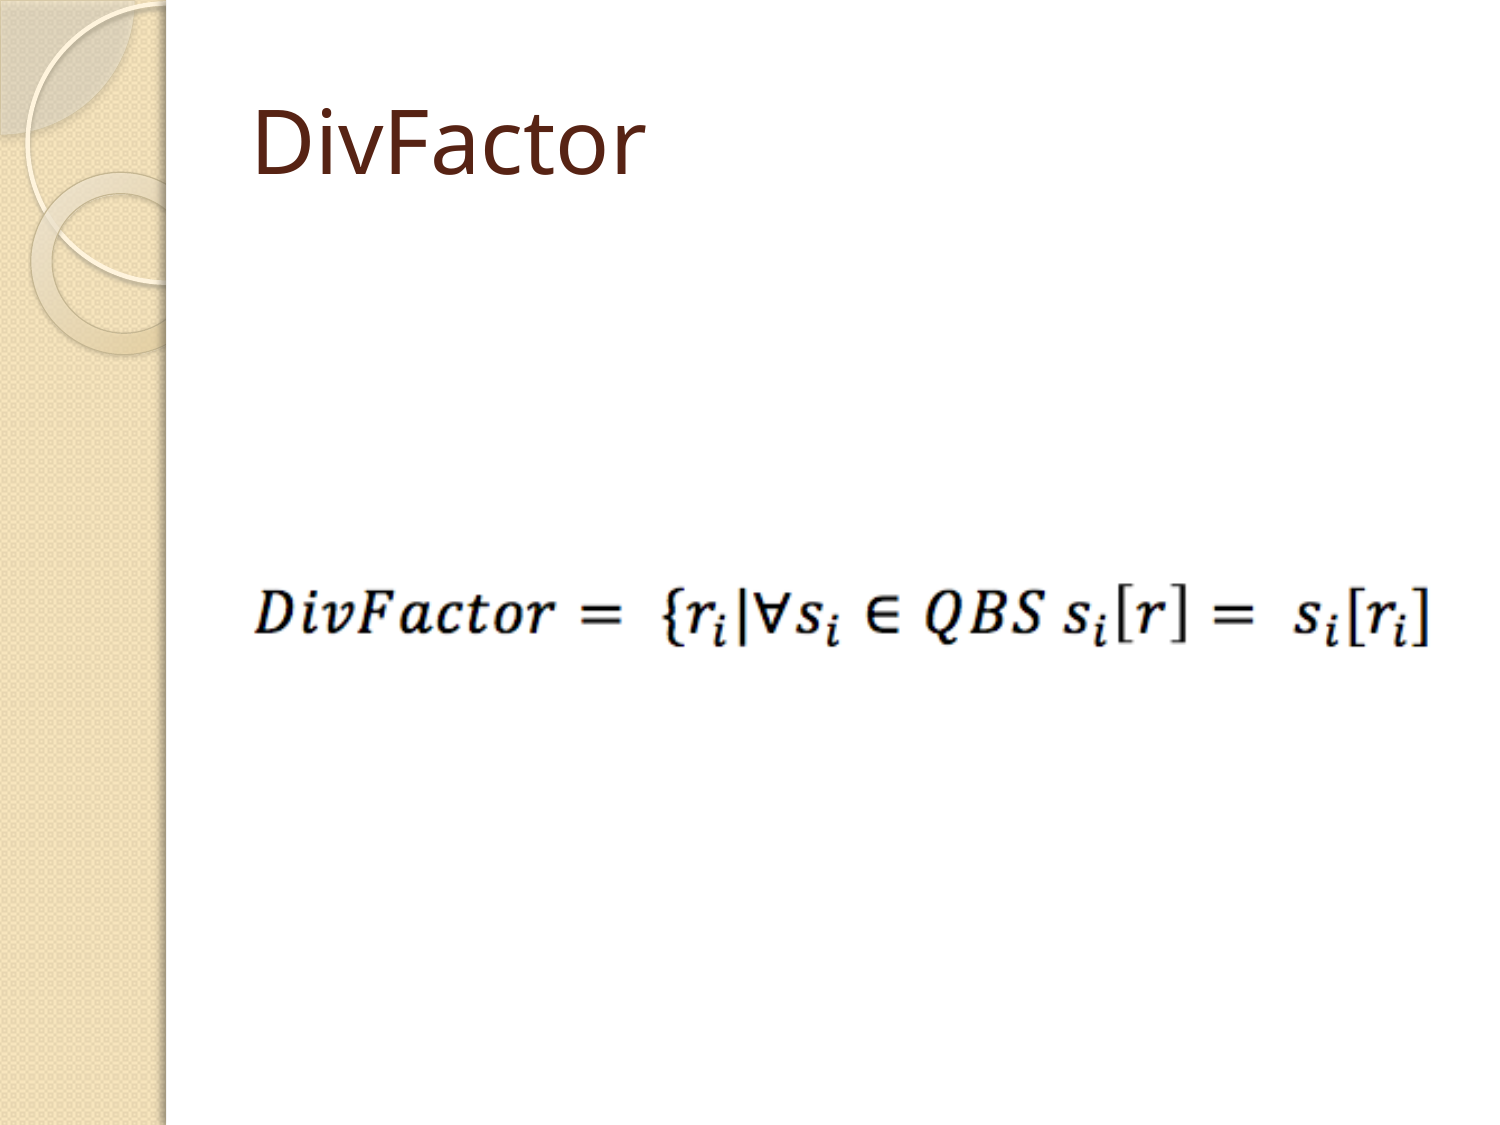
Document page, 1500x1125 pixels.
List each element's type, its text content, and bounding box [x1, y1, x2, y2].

title DivFactor [235, 45, 1466, 233]
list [235, 237, 1466, 1026]
